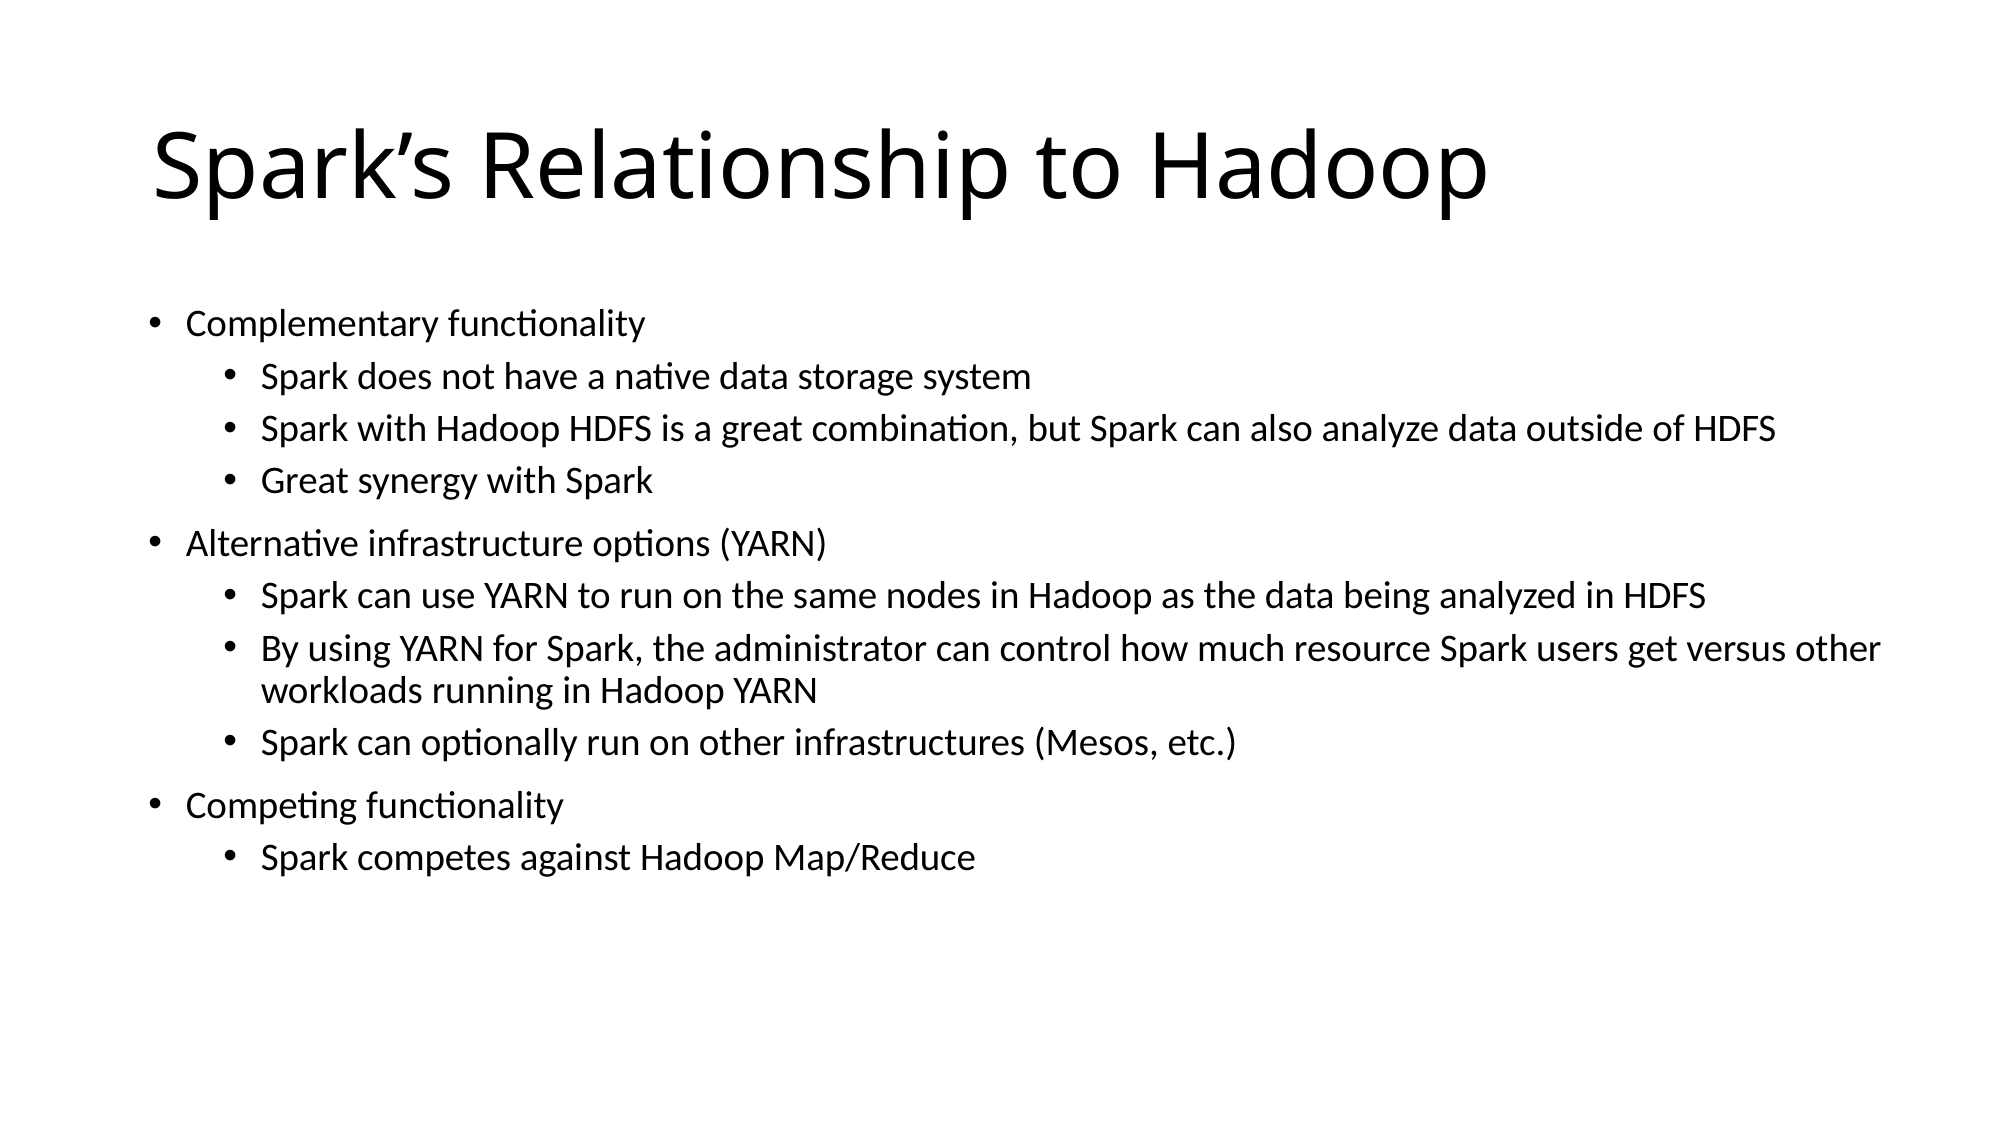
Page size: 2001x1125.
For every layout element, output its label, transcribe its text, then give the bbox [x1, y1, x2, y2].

title Spark’s Relationship to Hadoop [137, 59, 1863, 278]
list Complementary functionality Spark does not have a native data storage system Spark with Hadoop HDFS is a great combination, but Spark can also analyze data outside of HDFS Great synergy with Spark Alternative infrastructure options (YARN) Spark can use YARN to run on the same nodes in Hadoop as the data being analyzed in HDFS By using YARN for Spark, the administrator can control how much resource Spark users get versus other workloads running in Hadoop YARN Spark can optionally run on other infrastructures (Mesos, etc.) Competing functionality Spark competes against Hadoop Map/Reduce [133, 295, 1917, 1013]
